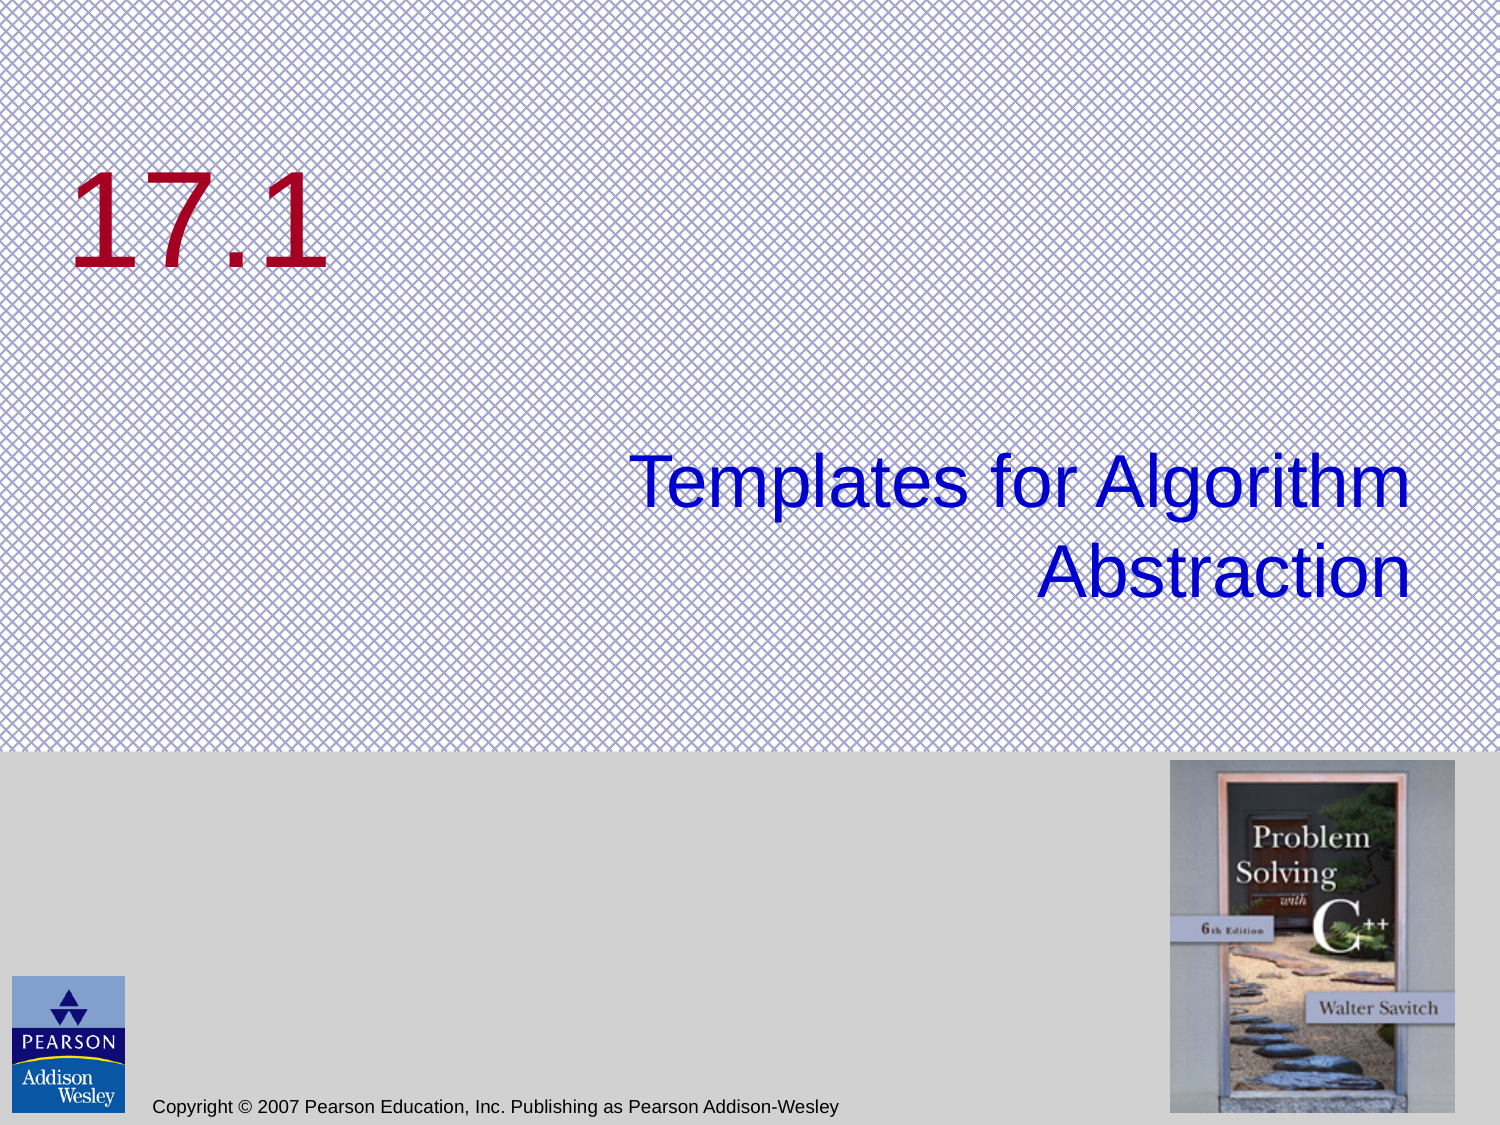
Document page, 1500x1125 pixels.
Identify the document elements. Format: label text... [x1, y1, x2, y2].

picture [1170, 760, 1455, 1113]
picture [12, 976, 125, 1113]
footer Copyright © 2007 Pearson Education, Inc. Publishing as Pearson Addison-Wesley [137, 1049, 875, 1125]
subtitle Templates for Algorithm Abstraction [324, 425, 1413, 738]
title 17.1 [50, 24, 1213, 400]
